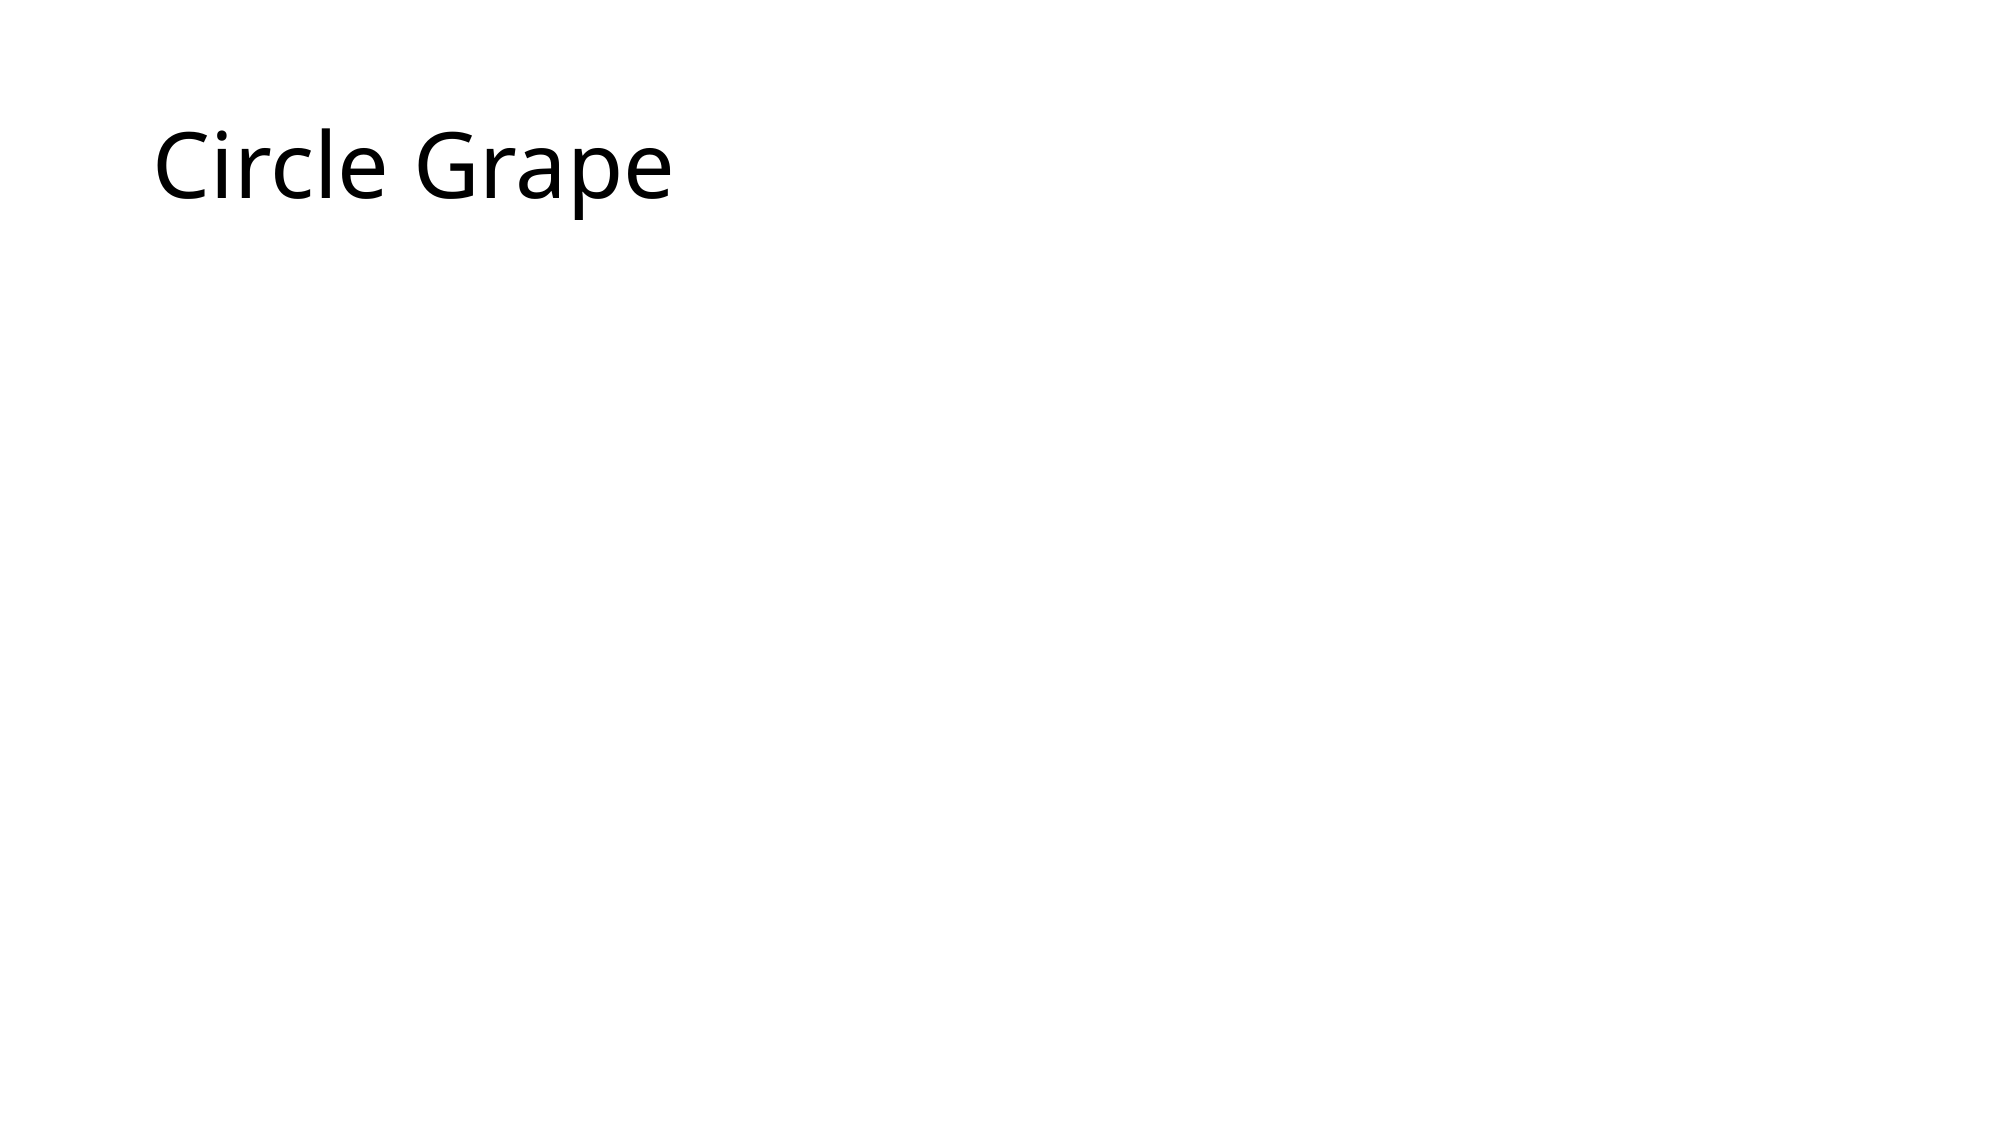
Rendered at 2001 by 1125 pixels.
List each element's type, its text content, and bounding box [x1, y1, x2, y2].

title Circle Grape [137, 59, 1863, 278]
